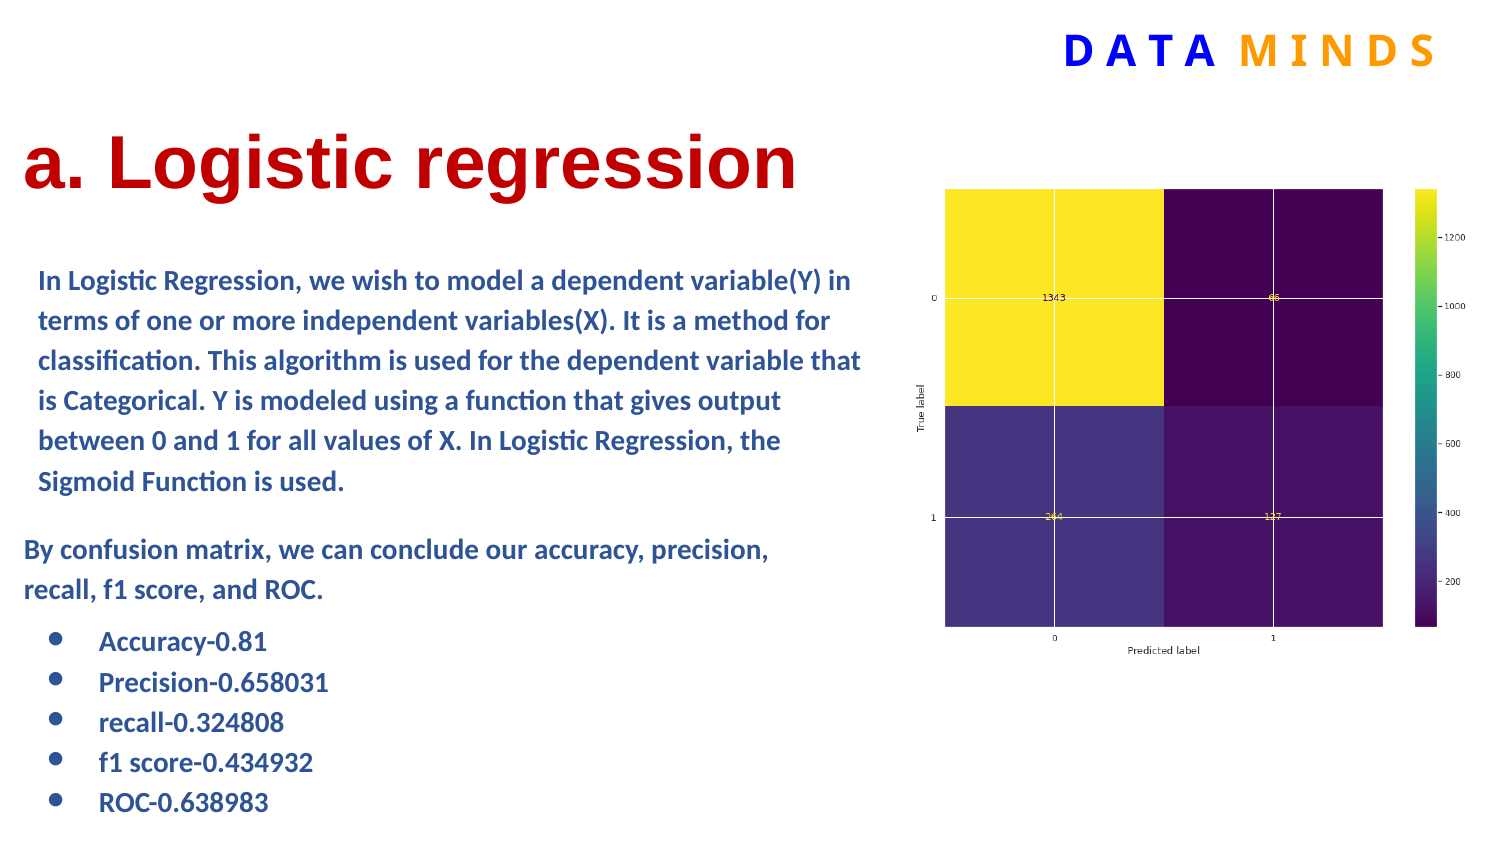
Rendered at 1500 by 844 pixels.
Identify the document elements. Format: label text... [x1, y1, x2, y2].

text_box D A T A M I N D S [1007, 0, 1500, 91]
text_box In Logistic Regression, we wish to model a dependent variable(Y) in terms of one or more independent variables(X). It is a method for classification. This algorithm is used for the dependent variable that is Categorical. Y is modeled using a function that gives output between 0 and 1 for all values of X. In Logistic Regression, the Sigmoid Function is used. [23, 240, 891, 512]
text_box a. Logistic regression [8, 98, 928, 219]
picture [911, 182, 1472, 662]
text_box By confusion matrix, we can conclude our accuracy, precision, recall, f1 score, and ROC. Accuracy-0.81 Precision-0.658031 recall-0.324808 f1 score-0.434932 ROC-0.638983 [8, 509, 807, 834]
